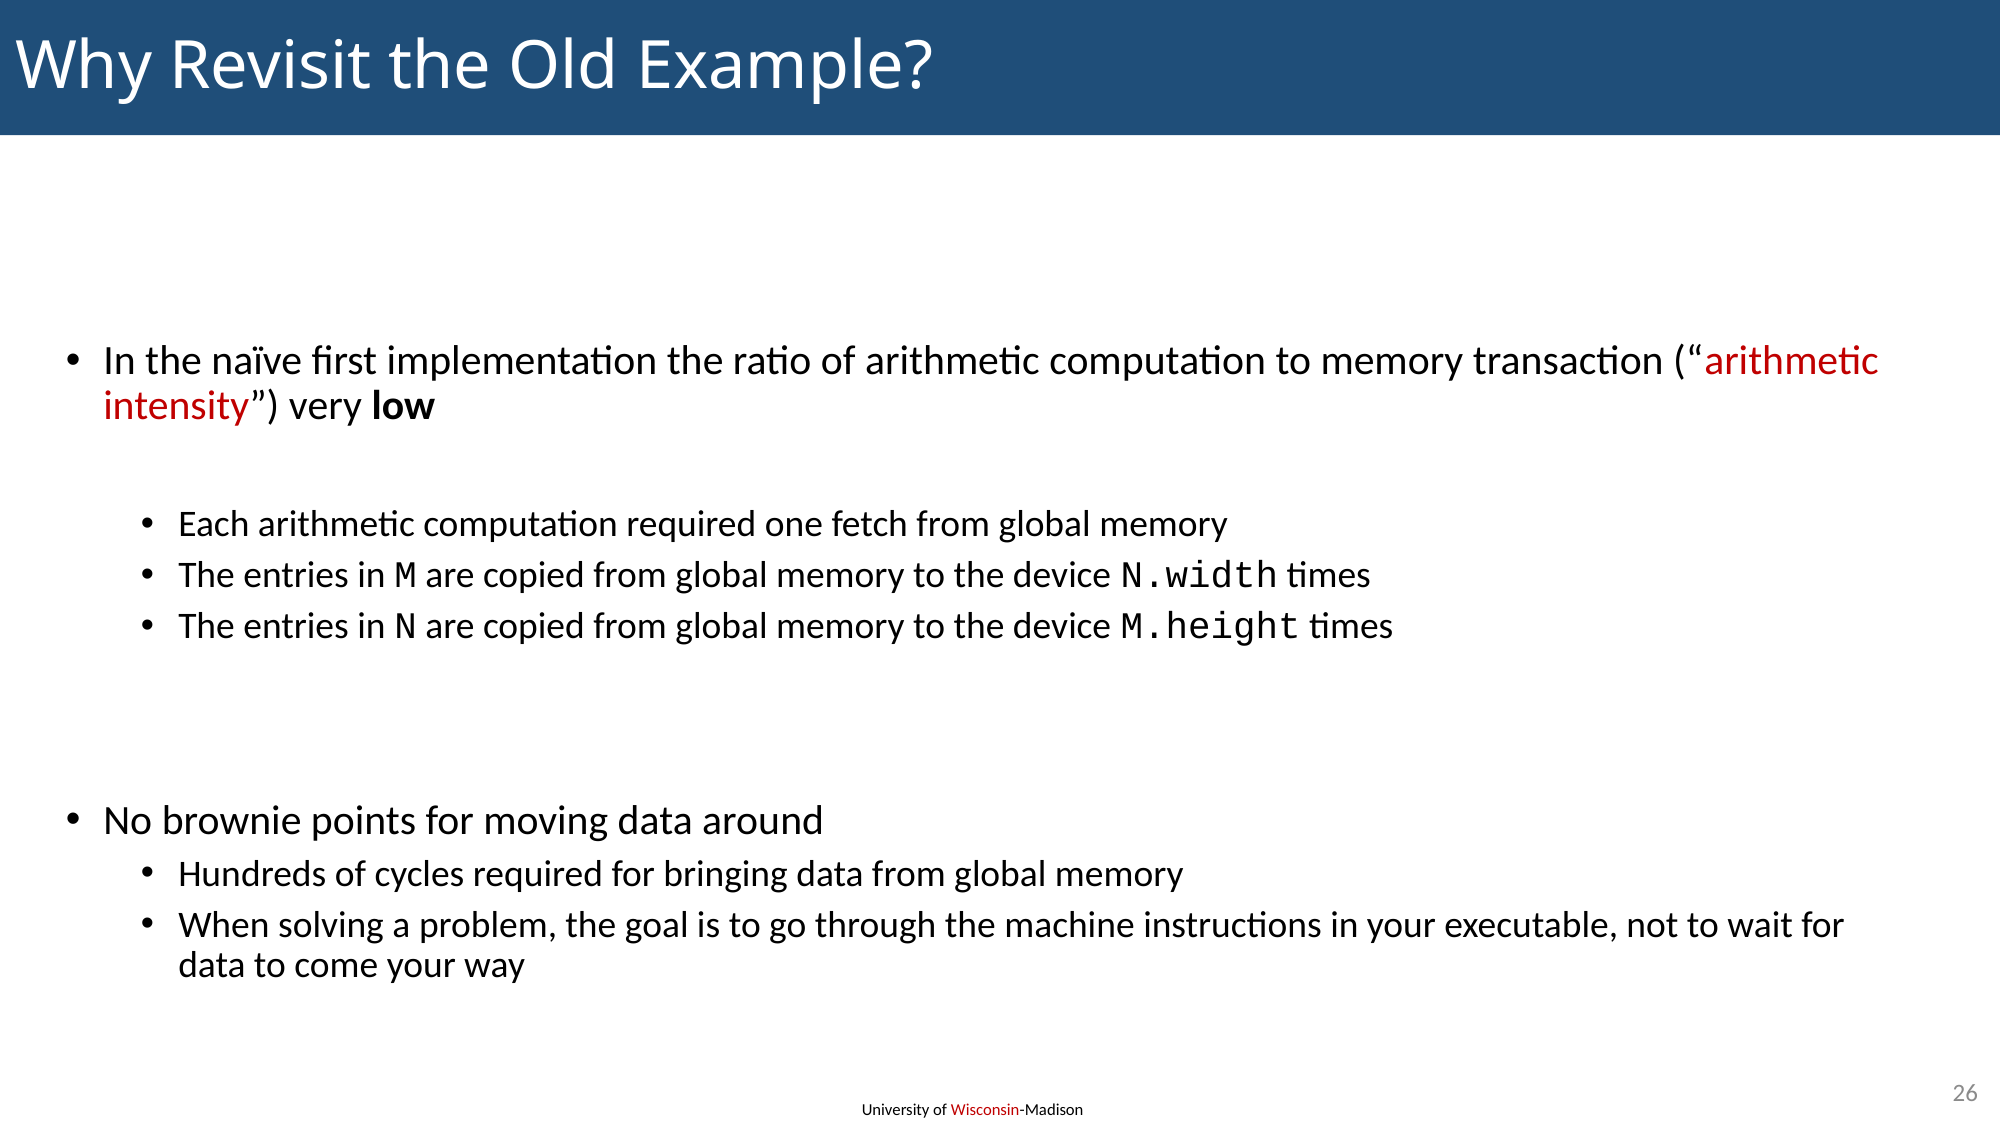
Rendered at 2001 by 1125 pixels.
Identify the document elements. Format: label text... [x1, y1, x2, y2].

title Why Revisit the Old Example? [0, 0, 2000, 136]
list In the naïve first implementation the ratio of arithmetic computation to memory transaction (“arithmetic intensity”) very low Each arithmetic computation required one fetch from global memory The entries in M are copied from global memory to the device N.width times The entries in N are copied from global memory to the device M.height times No brownie points for moving data around Hundreds of cycles required for bringing data from global memory When solving a problem, the goal is to go through the machine instructions in your executable, not to wait for data to come your way [50, 260, 1936, 1011]
slide_number 26 [1879, 1069, 1994, 1114]
